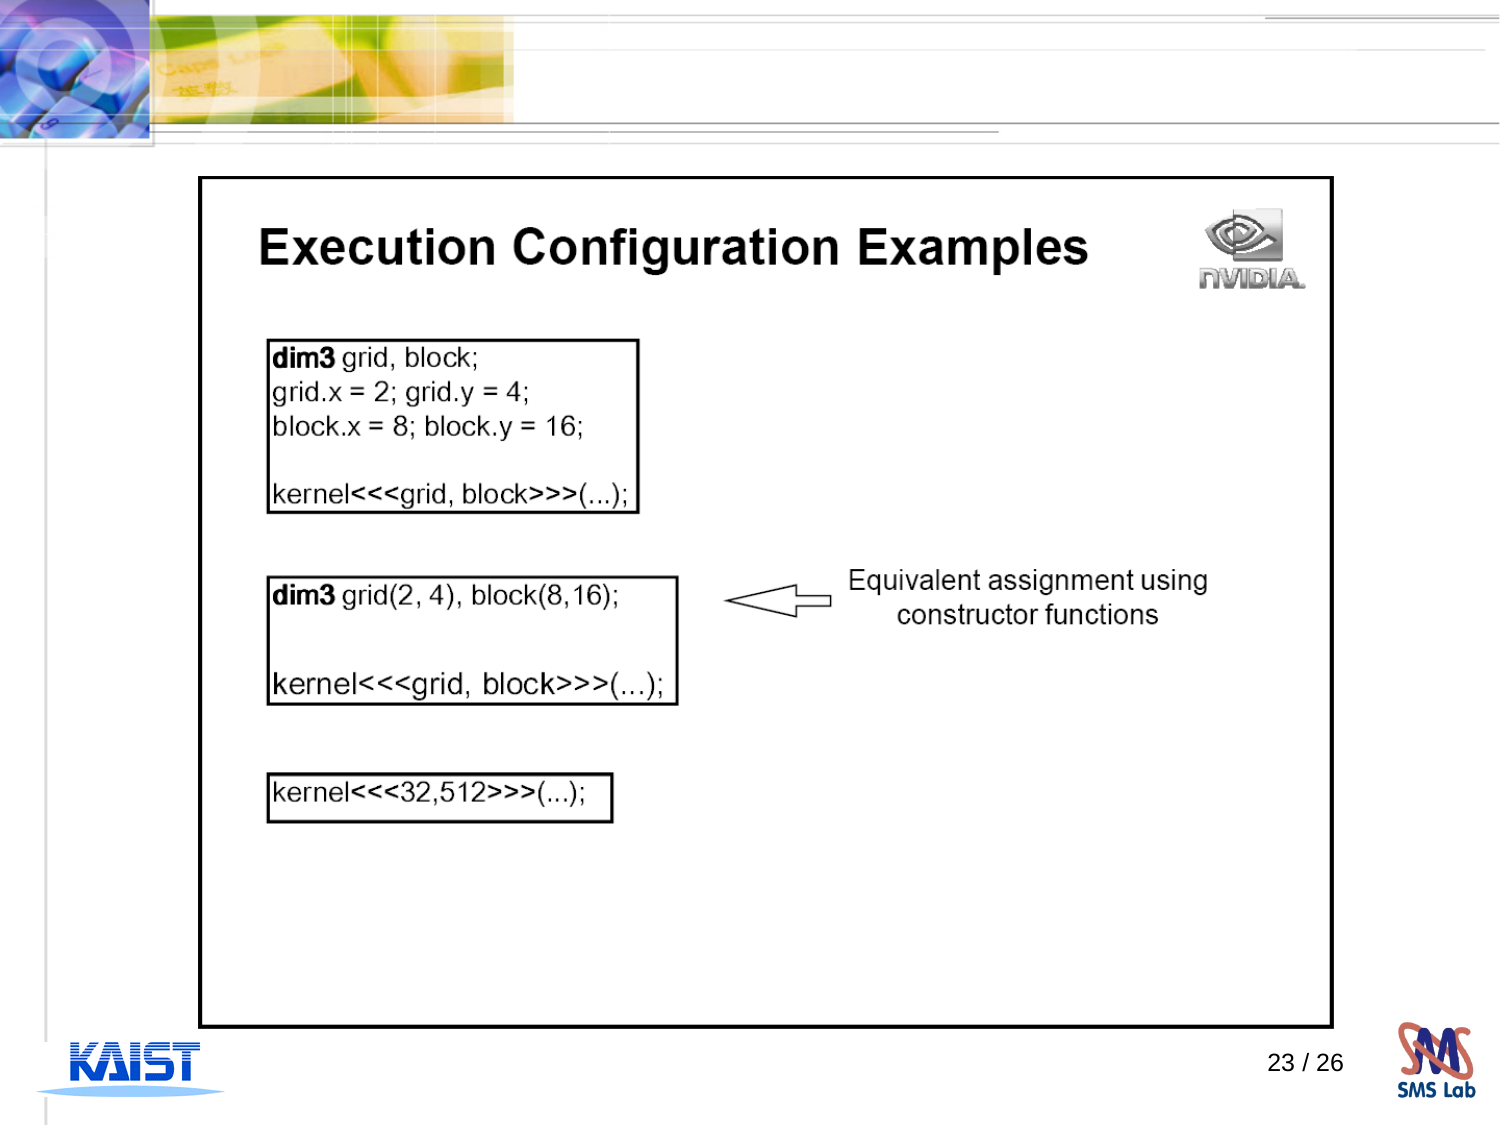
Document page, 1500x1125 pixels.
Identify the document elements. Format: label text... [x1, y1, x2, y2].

slide_number 23 / 26 [1136, 1031, 1360, 1092]
picture [0, 0, 1500, 1125]
